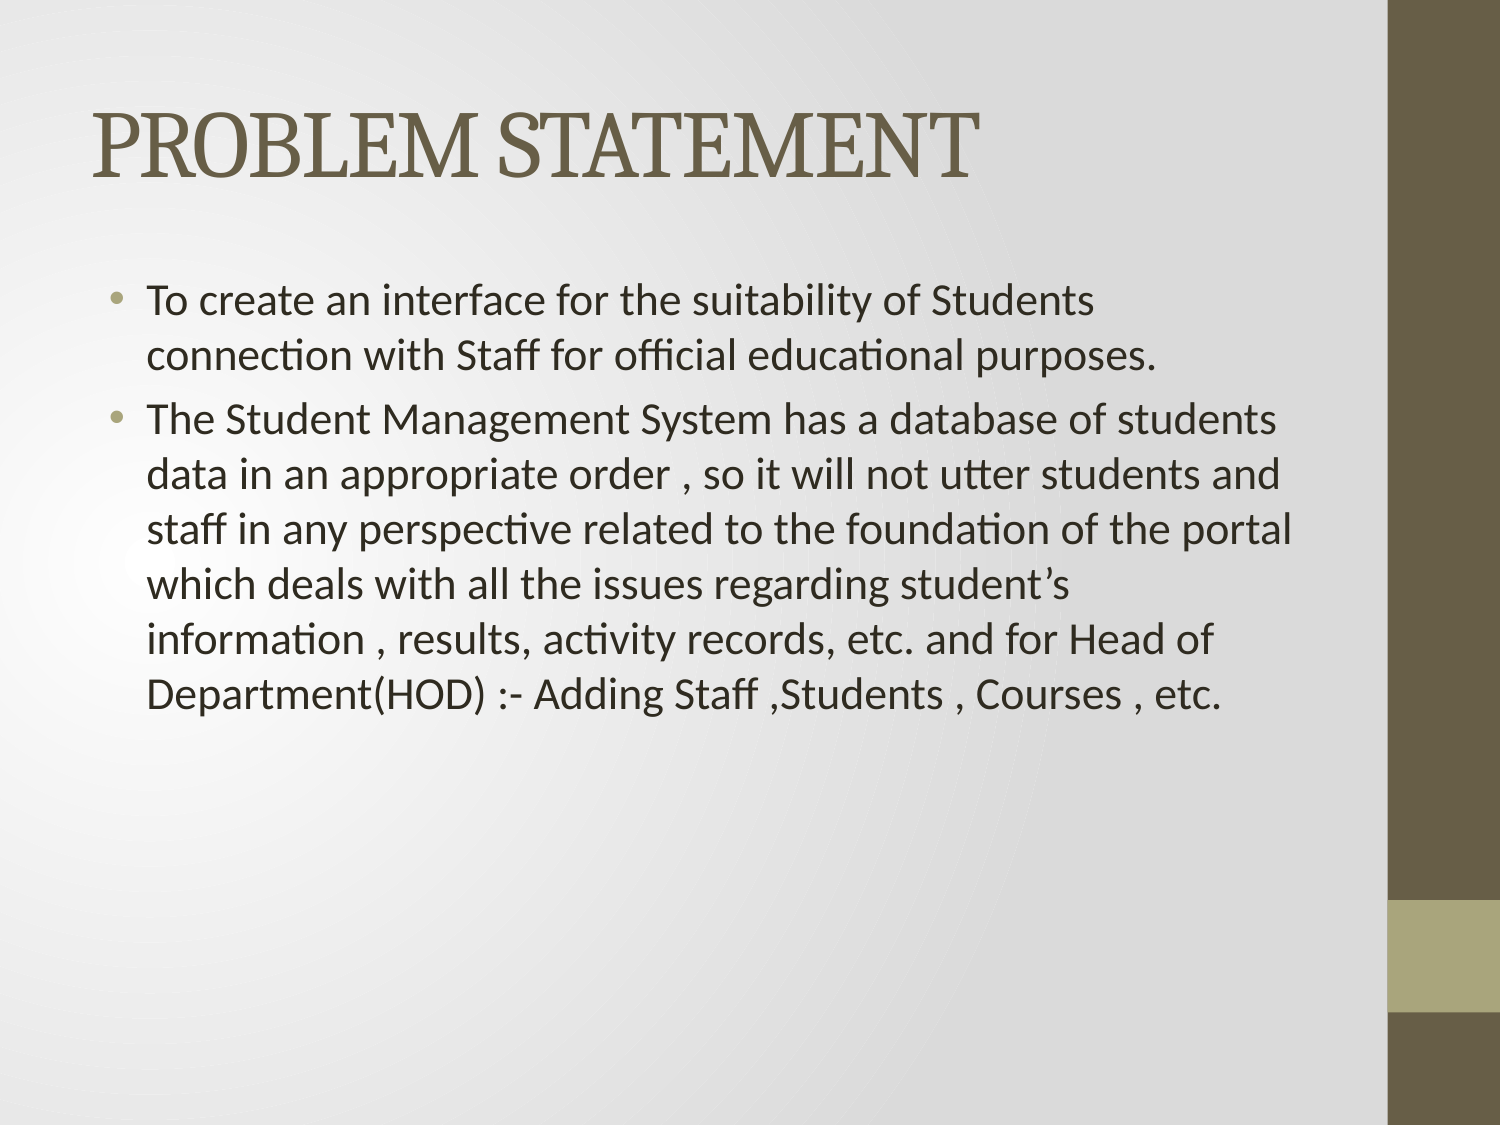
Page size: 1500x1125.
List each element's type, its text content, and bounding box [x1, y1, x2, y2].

title PROBLEM STATEMENT [75, 45, 1325, 233]
list To create an interface for the suitability of Students connection with Staff for official educational purposes. The Student Management System has a database of students data in an appropriate order , so it will not utter students and staff in any perspective related to the foundation of the portal which deals with all the issues regarding student’s information , results, activity records, etc. and for Head of Department(HOD) :- Adding Staff ,Students , Courses , etc. [75, 262, 1325, 1050]
